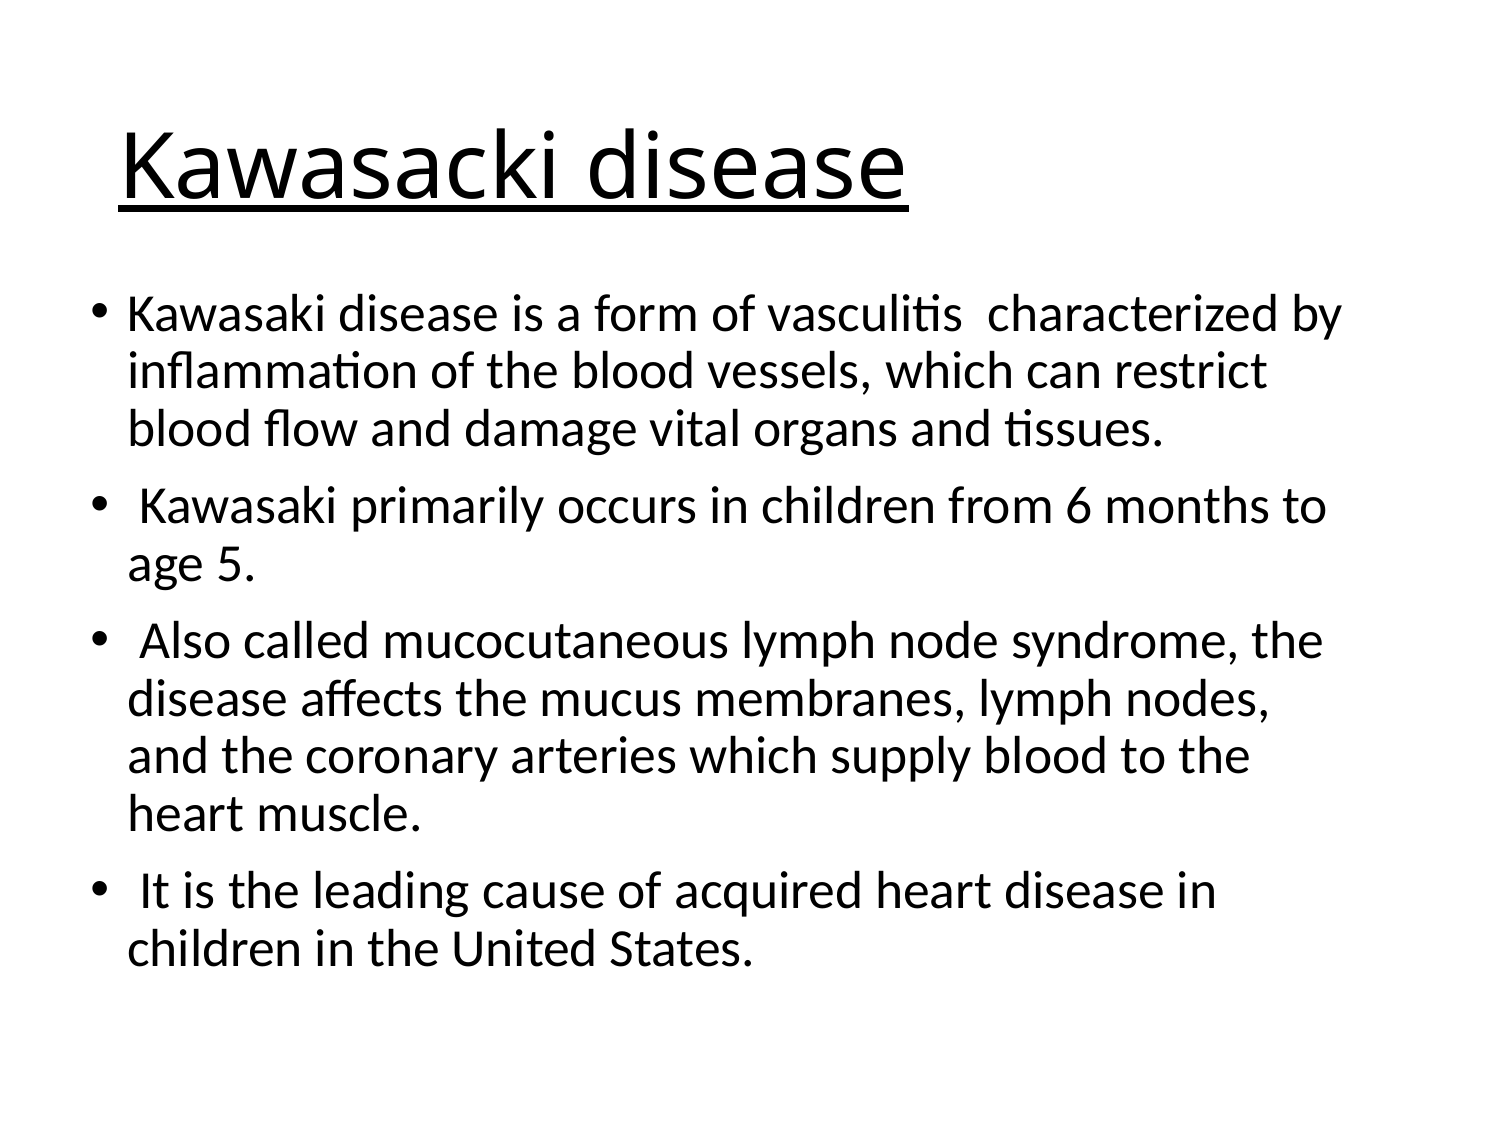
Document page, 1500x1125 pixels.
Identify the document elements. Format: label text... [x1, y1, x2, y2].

title Kawasacki disease [103, 59, 1397, 278]
list Kawasaki disease is a form of vasculitis characterized by inflammation of the blood vessels, which can restrict blood flow and damage vital organs and tissues. Kawasaki primarily occurs in children from 6 months to age 5. Also called mucocutaneous lymph node syndrome, the disease affects the mucus membranes, lymph nodes, and the coronary arteries which supply blood to the heart muscle. It is the leading cause of acquired heart disease in children in the United States. [75, 277, 1370, 992]
